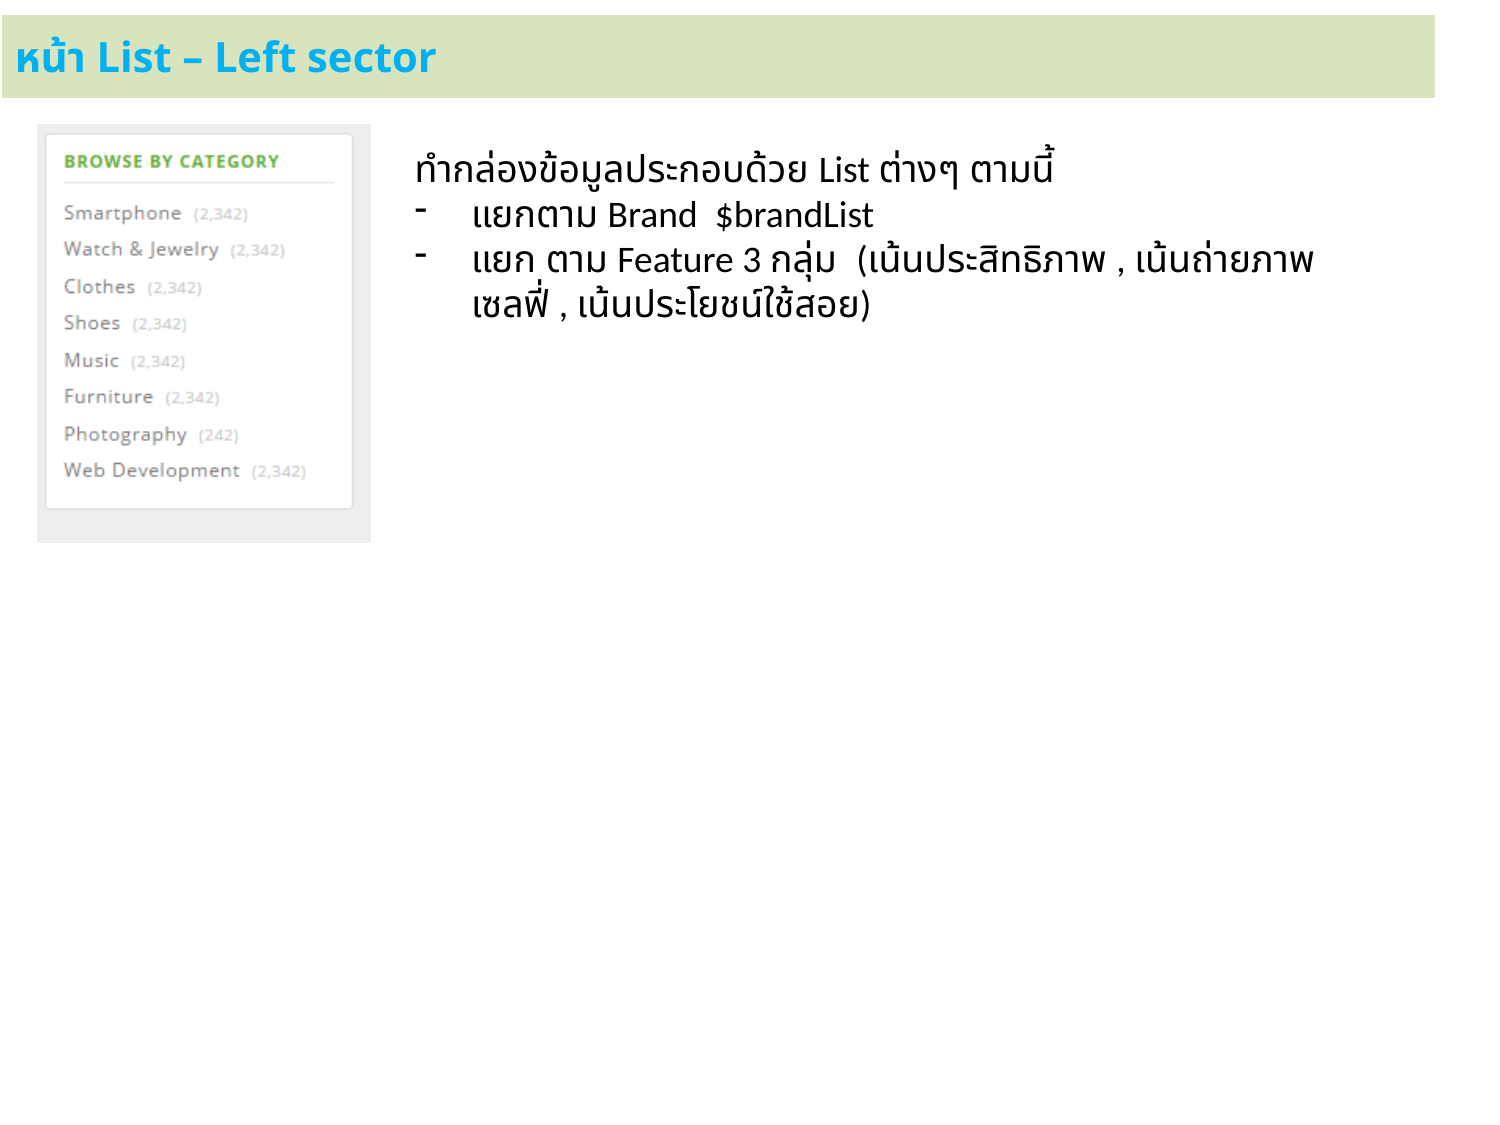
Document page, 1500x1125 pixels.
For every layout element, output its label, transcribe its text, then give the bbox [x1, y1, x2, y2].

text_box ทำกล่องข้อมูลประกอบด้วย List ต่างๆ ตามนี้ แยกตาม Brand $brandList แยก ตาม Feature 3 กลุ่ม (เน้นประสิทธิภาพ , เน้นถ่ายภาพ เซลฟี่ , เน้นประโยชน์ใช้สอย) [399, 137, 1363, 378]
picture [37, 124, 371, 543]
text_box หน้า List – Left sector [0, 10, 1439, 102]
